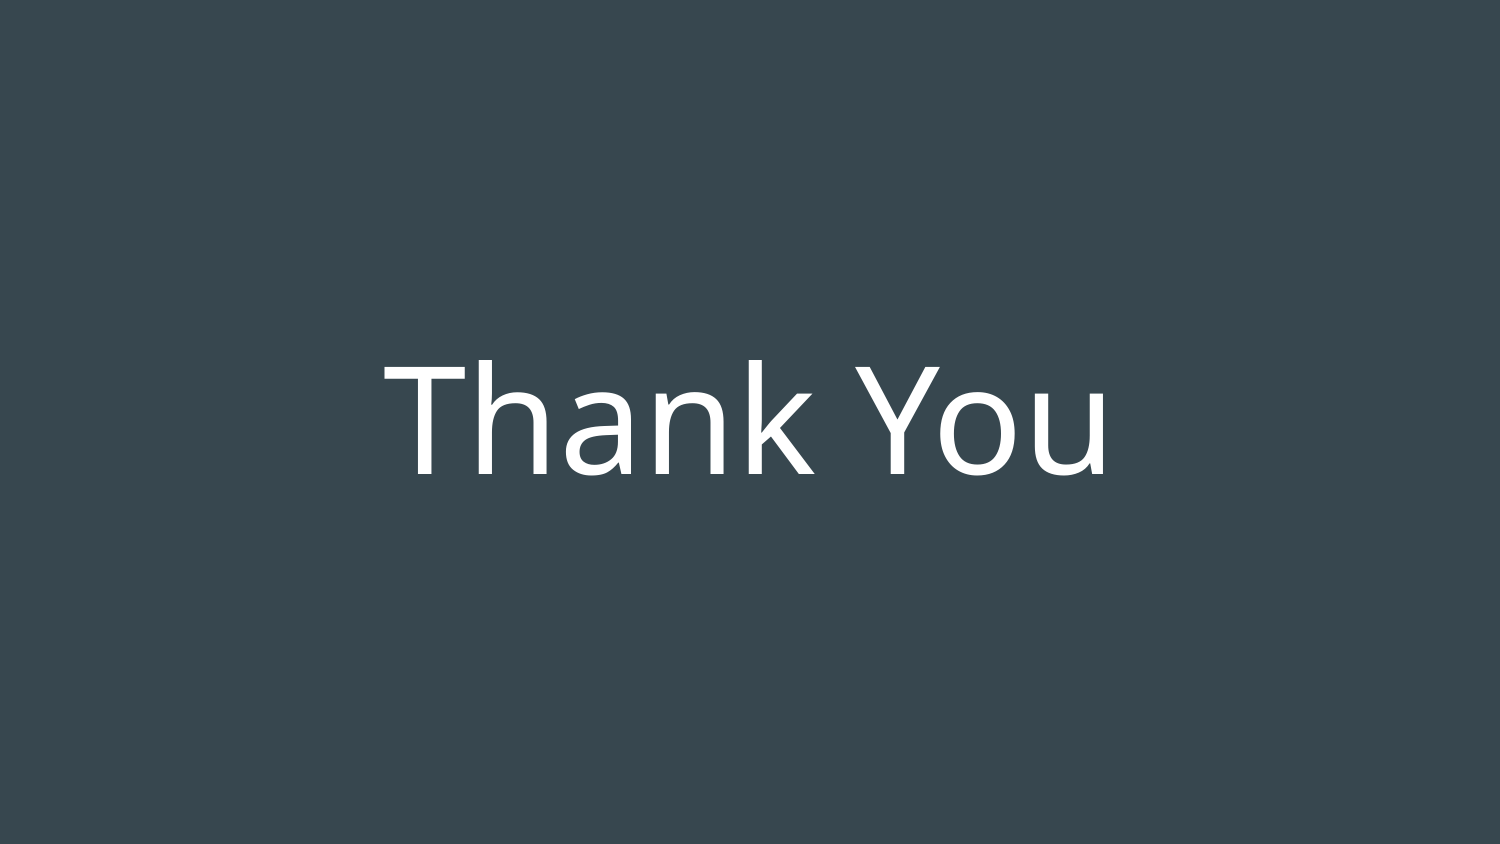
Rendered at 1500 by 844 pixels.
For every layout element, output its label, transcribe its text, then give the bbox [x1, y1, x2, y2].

title Thank You [51, 309, 1449, 535]
